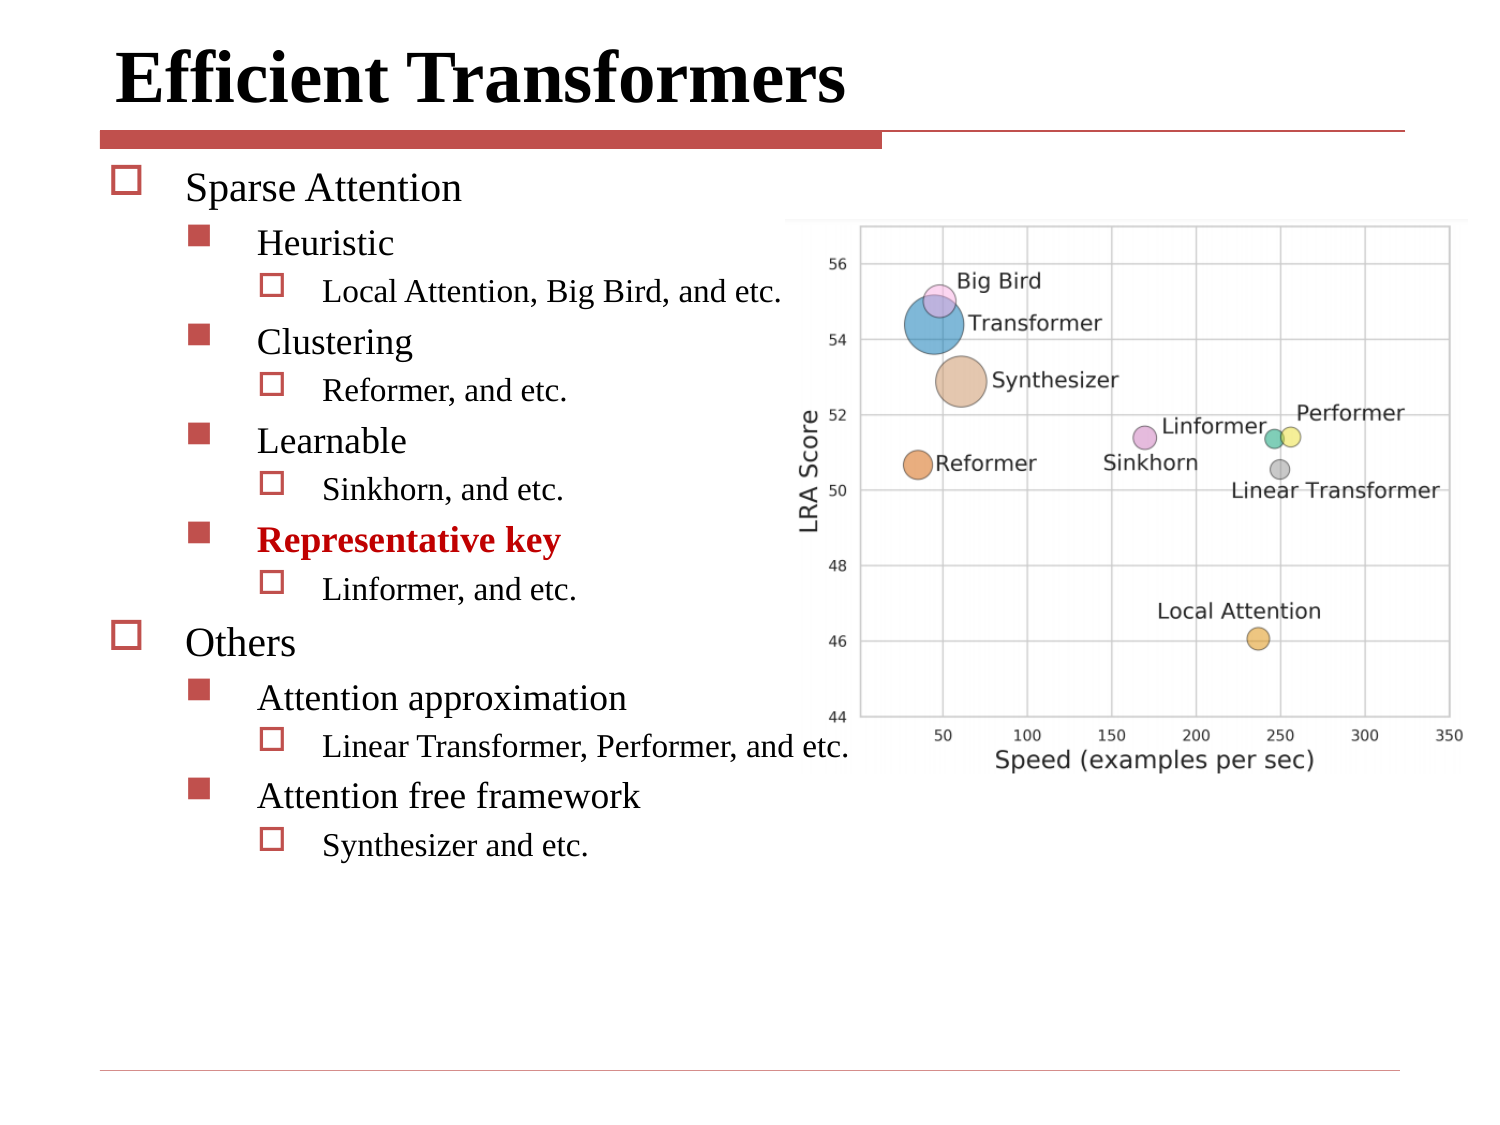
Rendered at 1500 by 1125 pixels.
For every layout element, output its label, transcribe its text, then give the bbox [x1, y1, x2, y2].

title Efficient Transformers [100, 30, 1412, 126]
list Sparse Attention Heuristic Local Attention, Big Bird, and etc. Clustering Reformer, and etc. Learnable Sinkhorn, and etc. Representative key Linformer, and etc. Others Attention approximation Linear Transformer, Performer, and etc. Attention free framework Synthesizer and etc. [92, 152, 1406, 1059]
picture [785, 219, 1468, 781]
